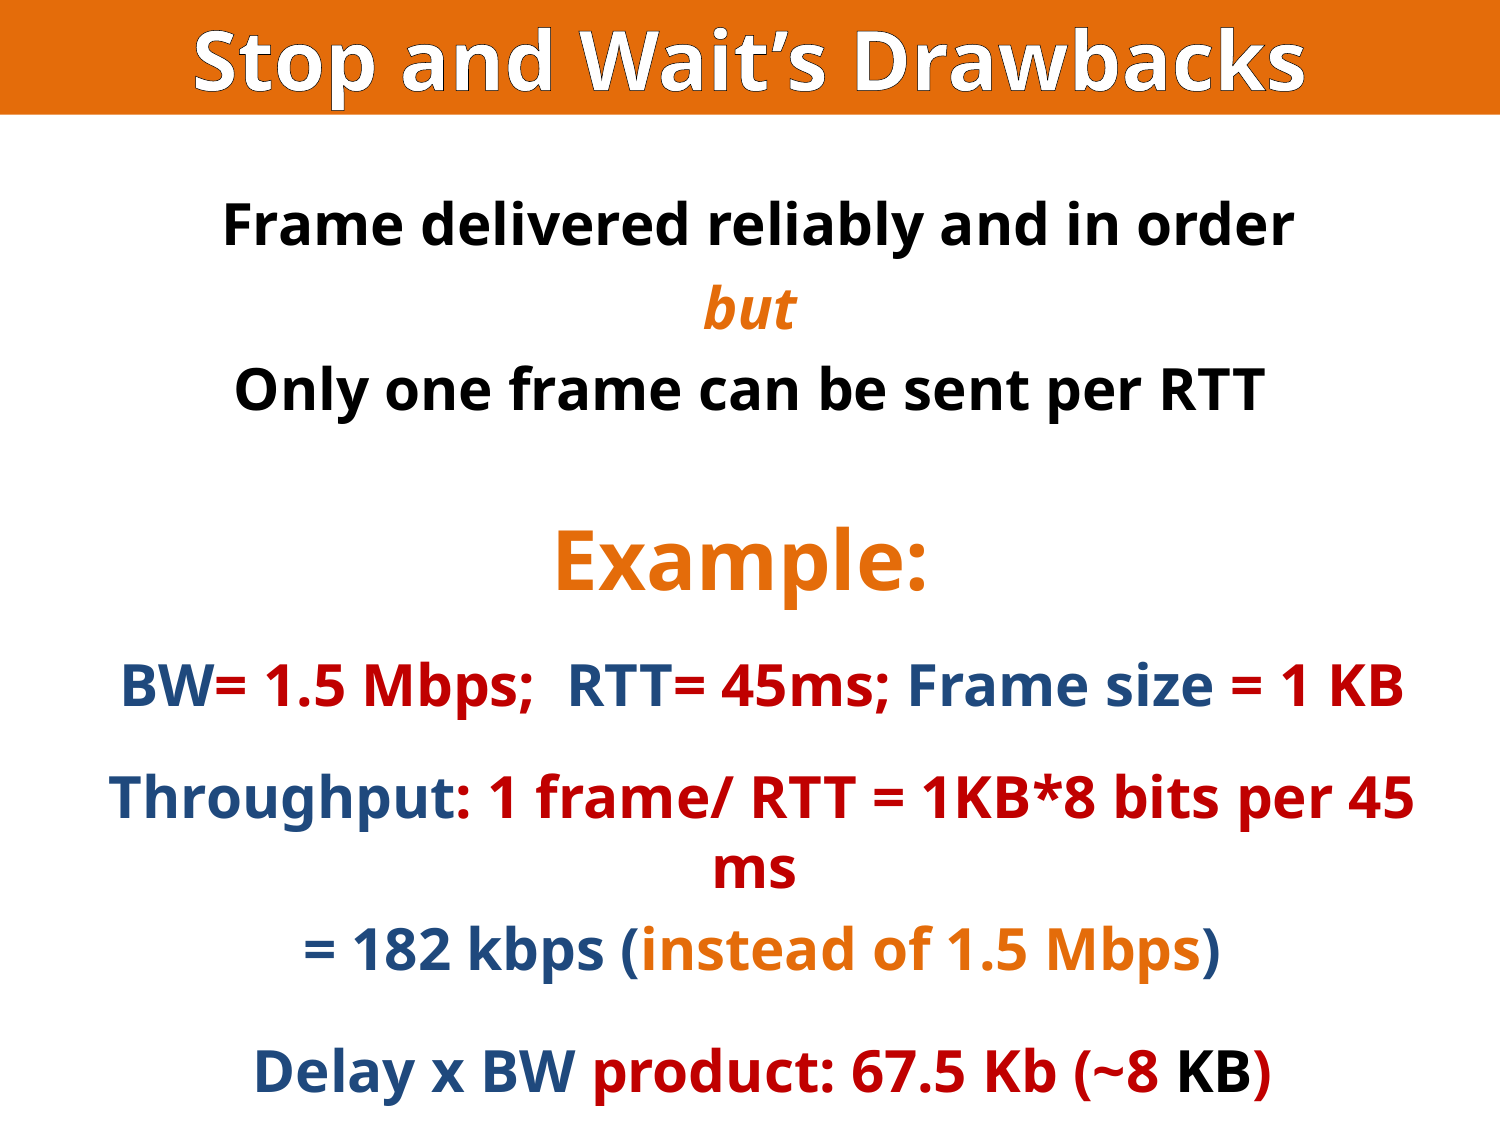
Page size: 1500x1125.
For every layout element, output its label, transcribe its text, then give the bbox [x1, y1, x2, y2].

text_box Frame delivered reliably and in order but Only one frame can be sent per RTT [0, 171, 1500, 430]
text_box Stop and Wait’s Drawbacks [0, 0, 1500, 115]
text_box Example: BW= 1.5 Mbps; RTT= 45ms; Frame size = 1 KB Throughput: 1 frame/ RTT = 1KB*8 bits per 45 ms = 182 kbps (instead of 1.5 Mbps) Delay x BW product: 67.5 Kb (~8 KB) [62, 499, 1463, 1125]
